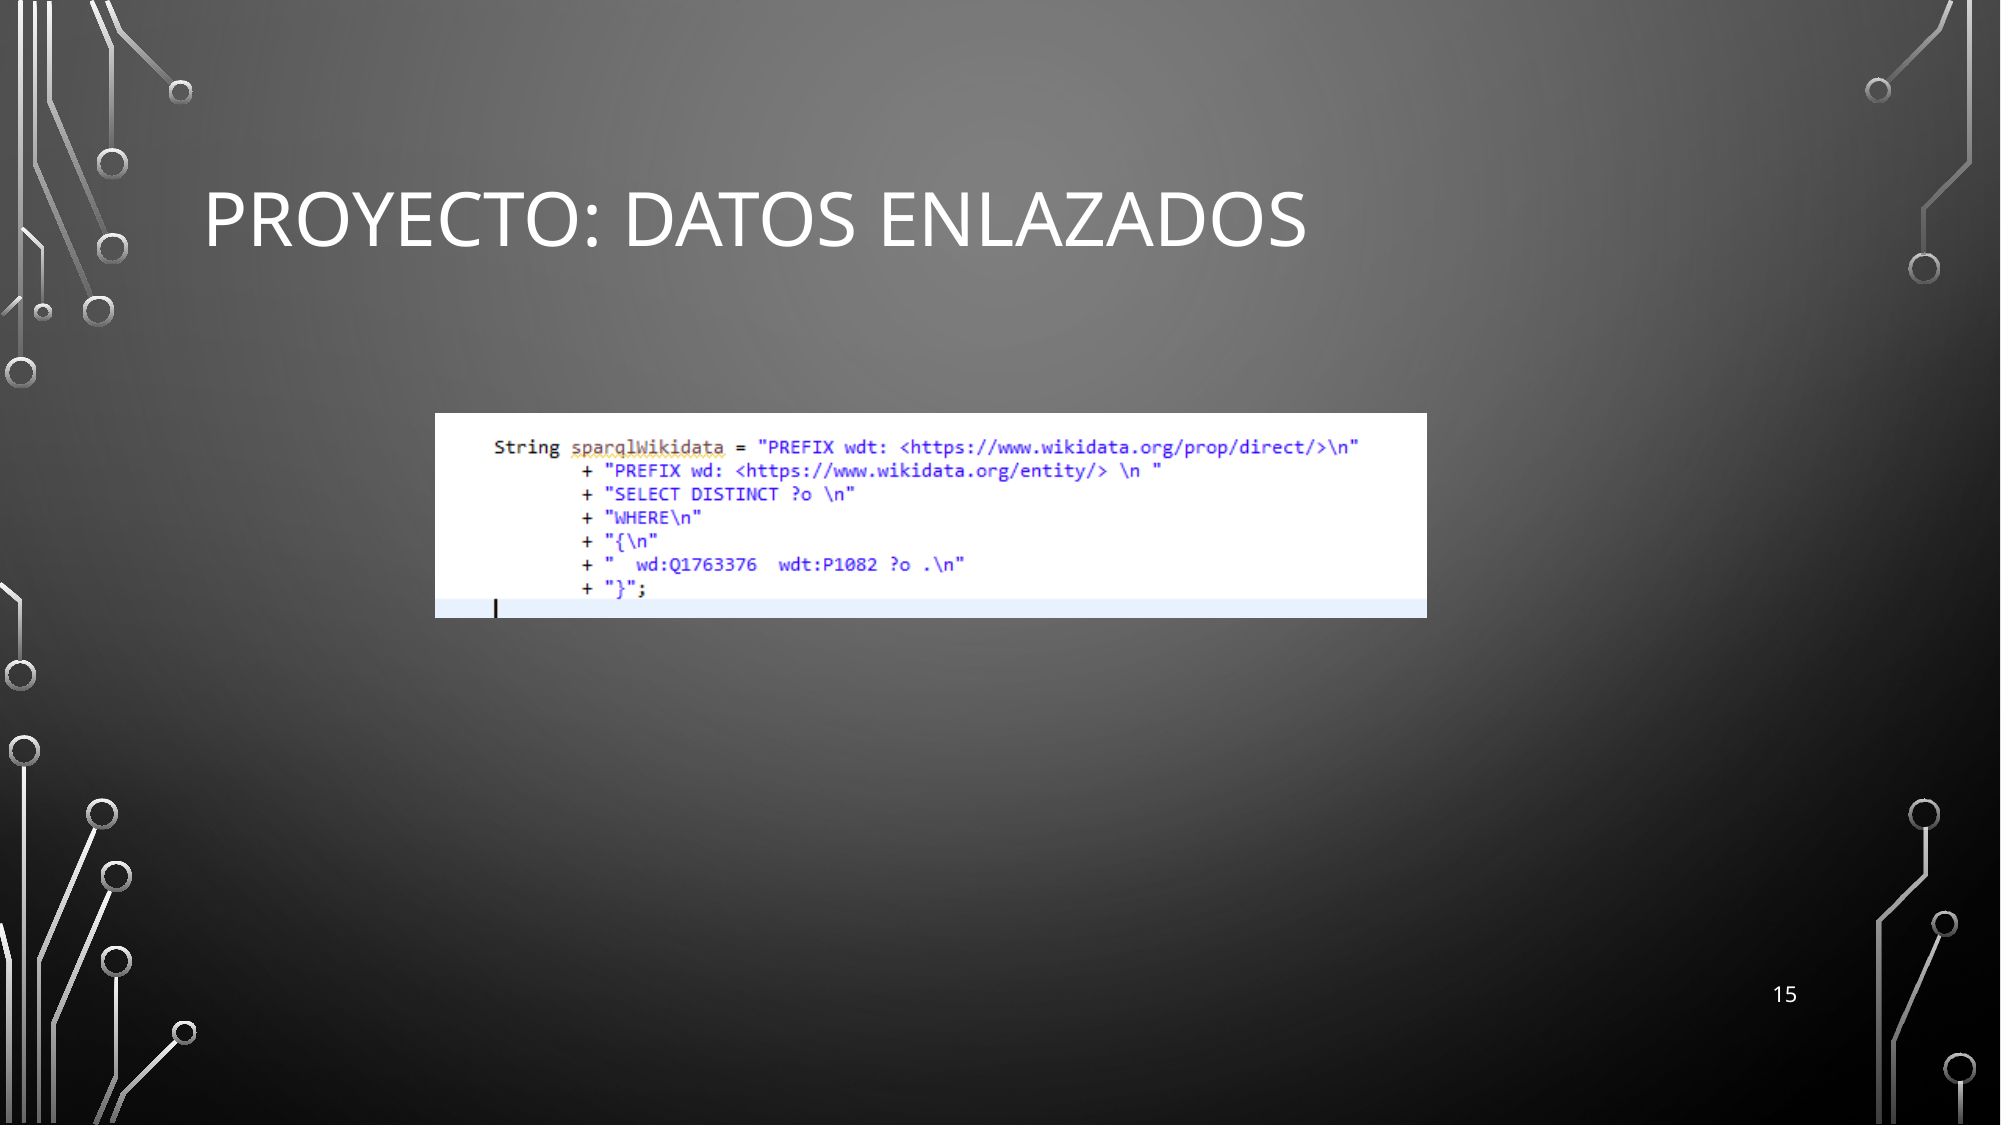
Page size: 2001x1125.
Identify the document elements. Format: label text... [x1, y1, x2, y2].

picture [435, 412, 1427, 619]
slide_number 15 [1685, 965, 1813, 1025]
title Proyecto: datos enlazados [187, 101, 1813, 344]
